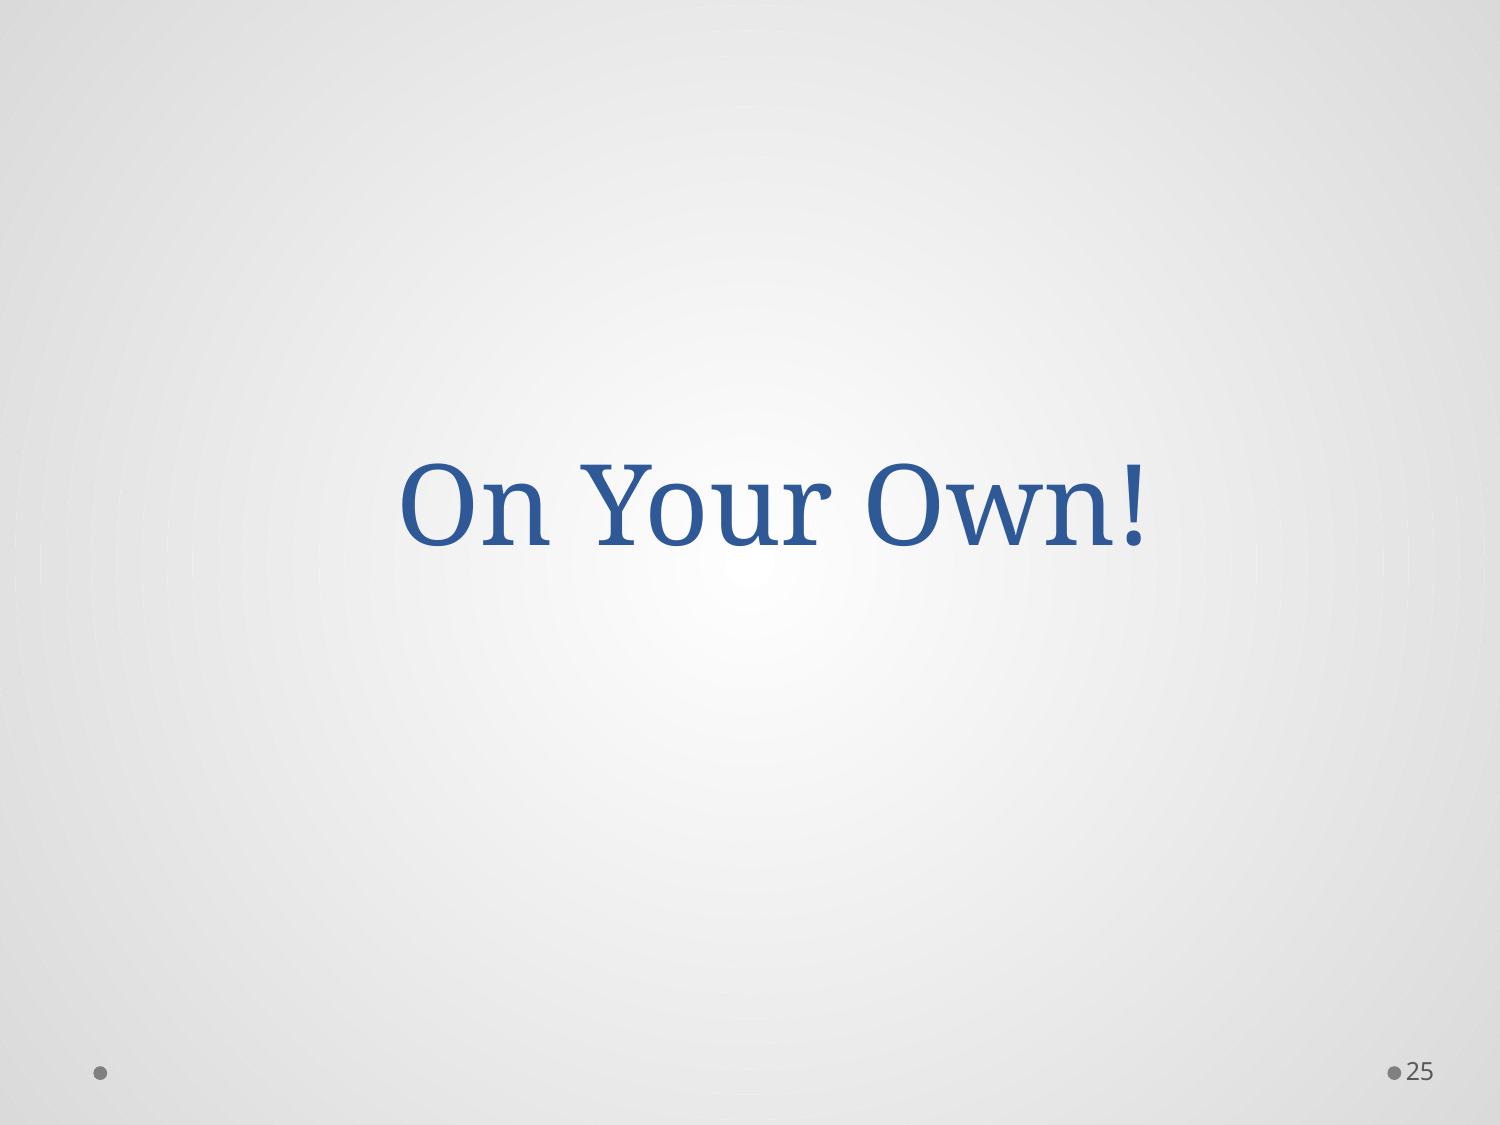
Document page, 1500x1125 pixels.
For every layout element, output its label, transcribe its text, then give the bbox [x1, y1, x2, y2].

title On Your Own! [99, 312, 1450, 575]
slide_number 25 [1401, 1042, 1494, 1103]
